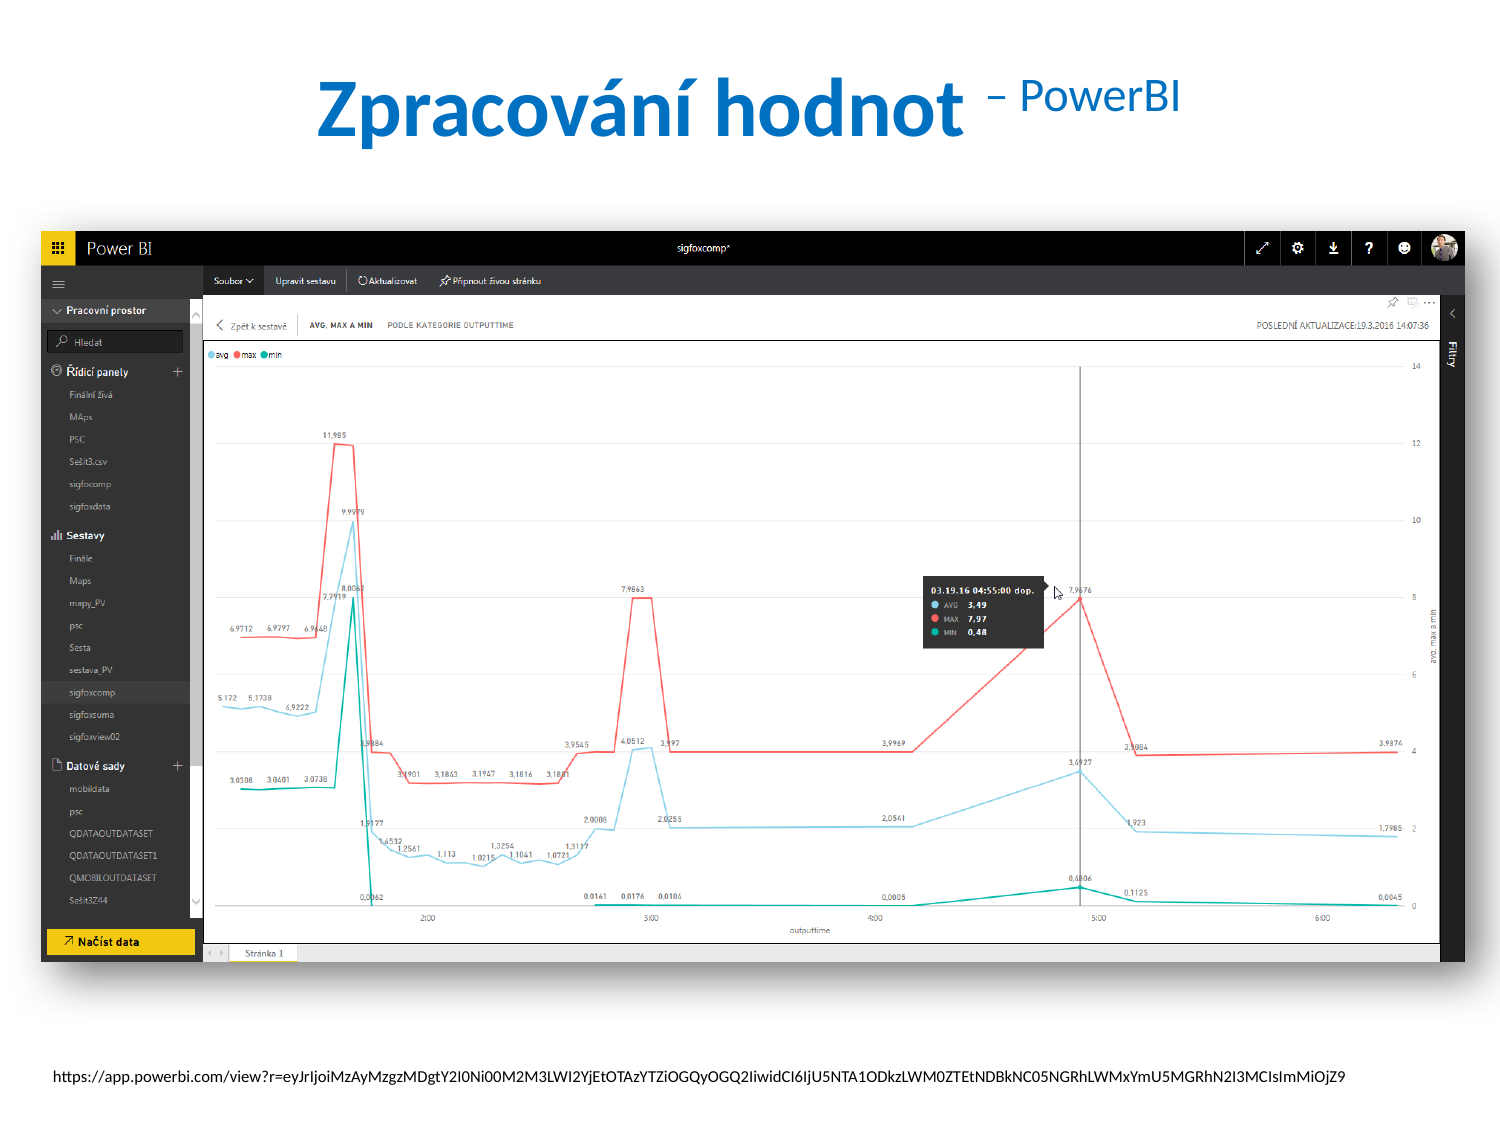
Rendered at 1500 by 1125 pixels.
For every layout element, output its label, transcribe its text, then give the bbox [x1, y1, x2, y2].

title Zpracování hodnot – PowerBI [75, 45, 1425, 161]
picture [41, 231, 1465, 962]
text_box https://app.powerbi.com/view?r=eyJrIjoiMzAyMzgzMDgtY2I0Ni00M2M3LWI2YjEtOTAzYTZiOGQyOGQ2IiwidCI6IjU5NTA1ODkzLWM0ZTEtNDBkNC05NGRhLWMxYmU5MGRhN2I3MCIsImMiOjZ9 [38, 1058, 1363, 1094]
